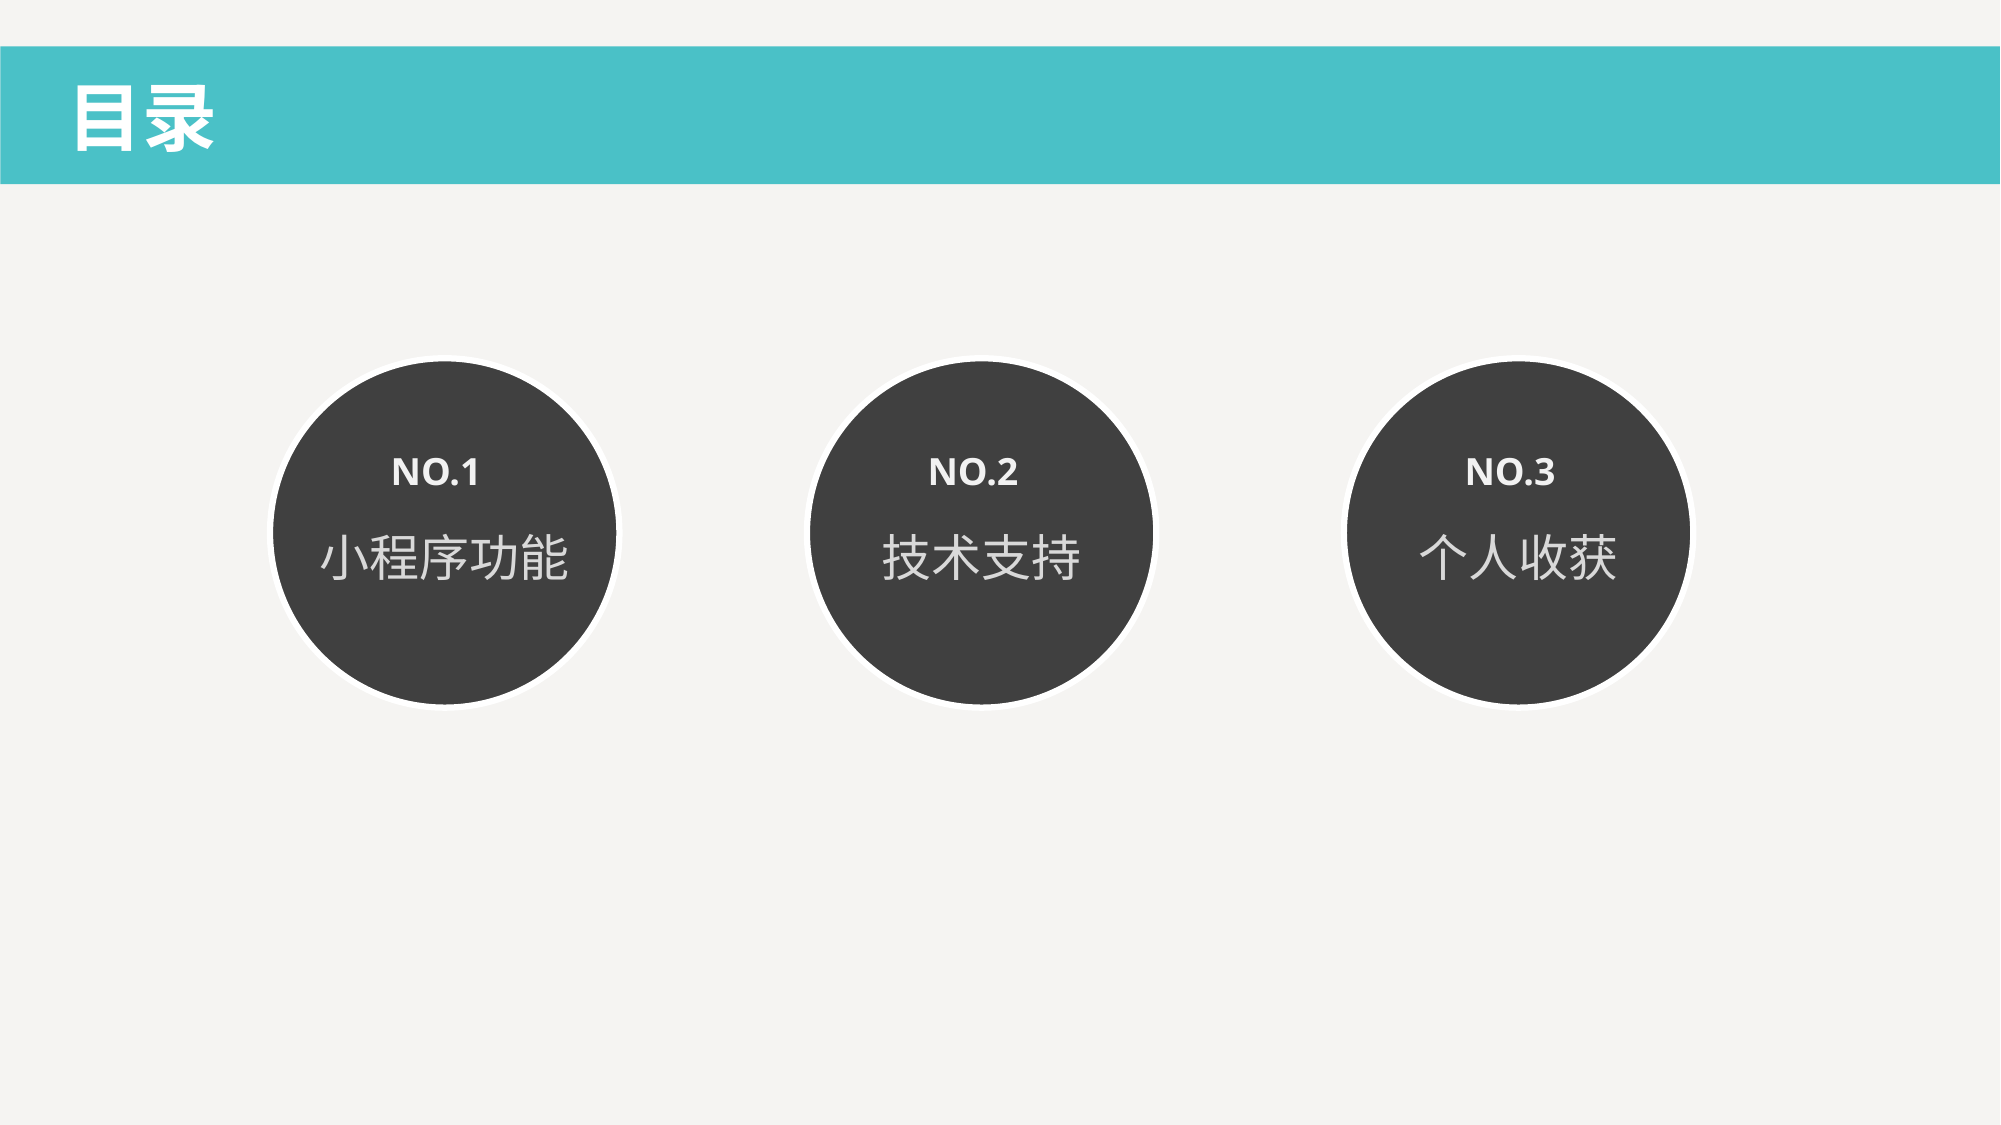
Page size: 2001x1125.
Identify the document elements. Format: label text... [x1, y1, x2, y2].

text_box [1343, 358, 1694, 708]
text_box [806, 358, 1157, 708]
text_box 目录 [0, 45, 2000, 185]
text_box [269, 358, 620, 708]
